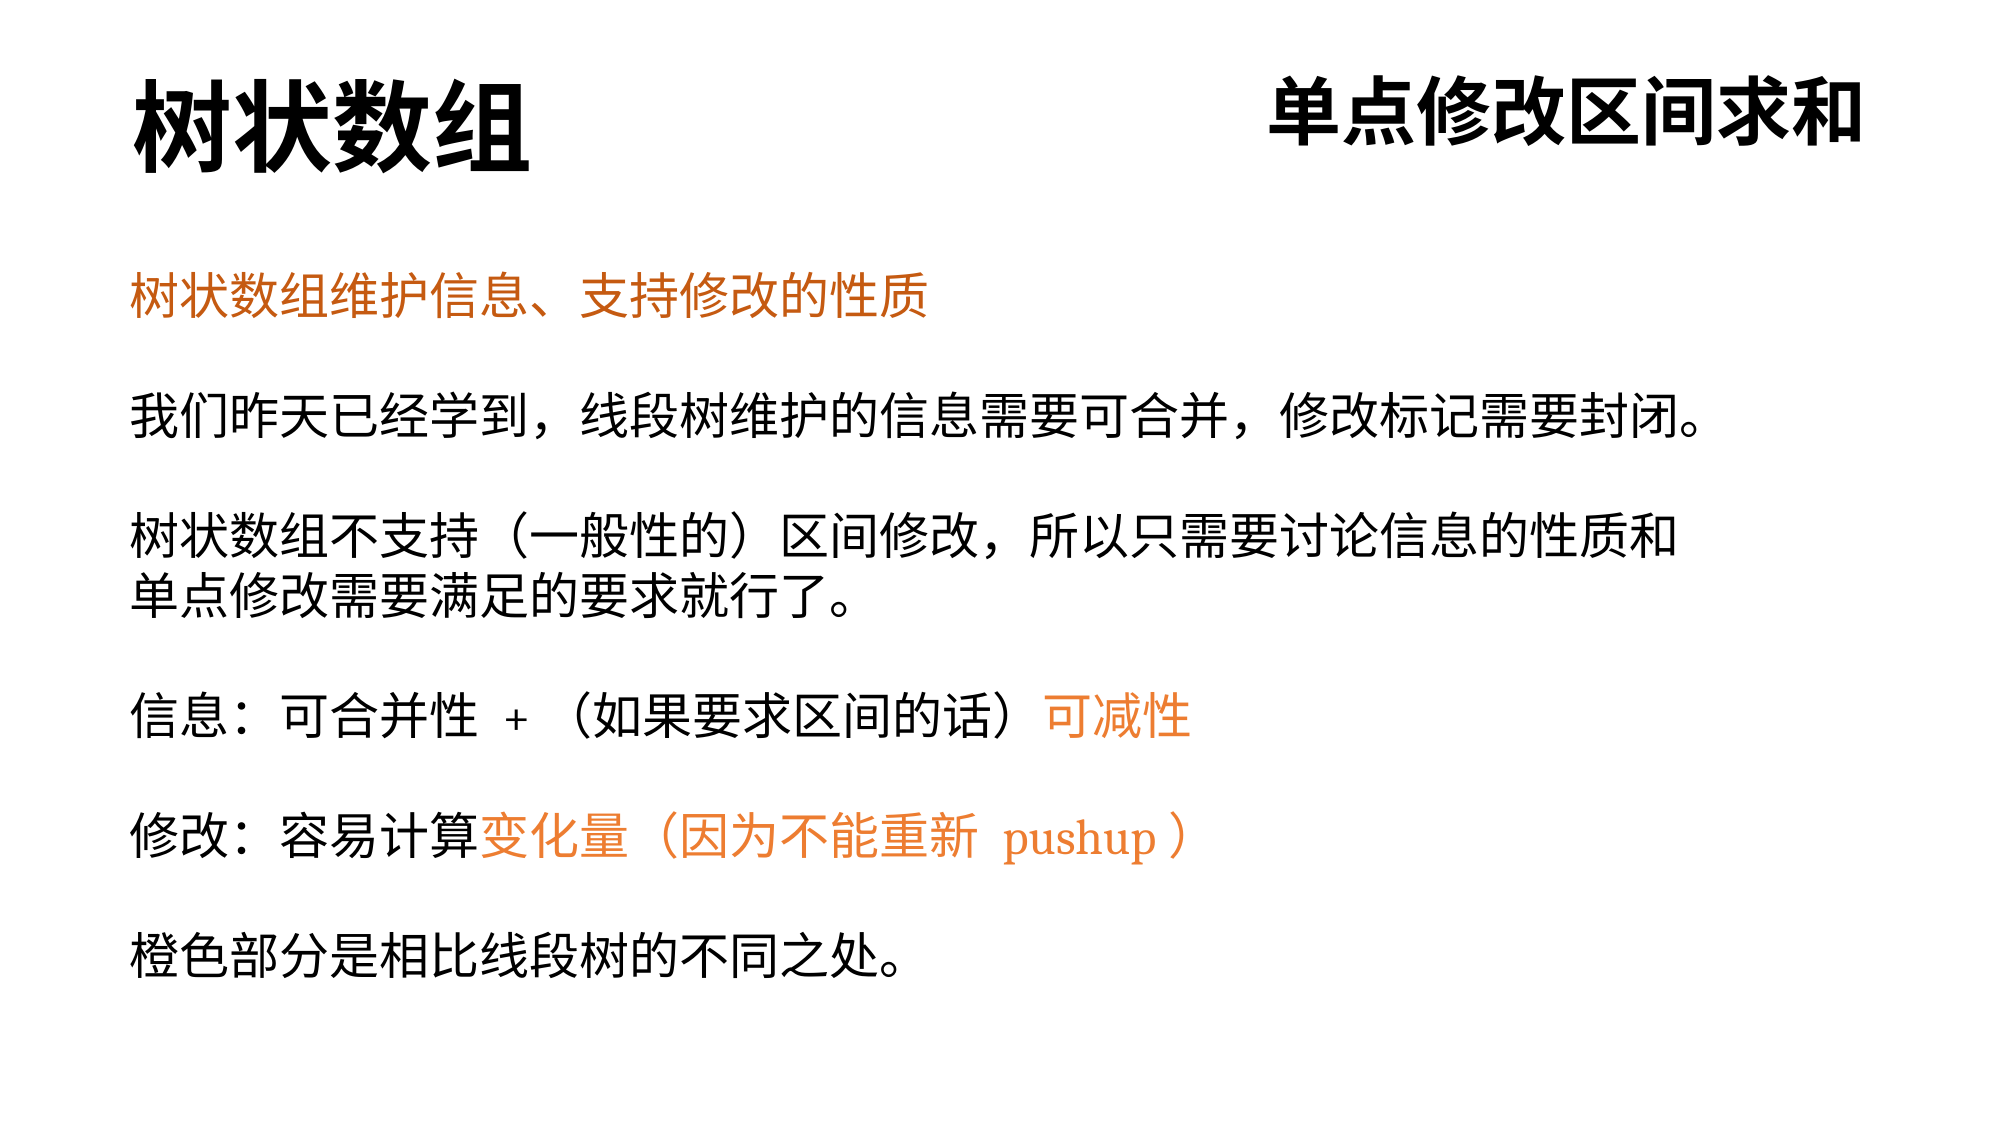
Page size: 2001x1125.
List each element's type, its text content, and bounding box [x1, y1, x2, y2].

text_box 树状数组维护信息、支持修改的性质 我们昨天已经学到，线段树维护的信息需要可合并，修改标记需要封闭。 树状数组不支持（一般性的）区间修改，所以只需要讨论信息的性质和单点修改需要满足的要求就行了。 信息：可合并性 +（如果要求区间的话）可减性 修改：容易计算变化量（因为不能重新 pushup） 橙色部分是相比线段树的不同之处。 [114, 257, 1727, 992]
text_box 单点修改区间求和 [1251, 56, 1881, 162]
text_box 树状数组 [117, 56, 548, 192]
